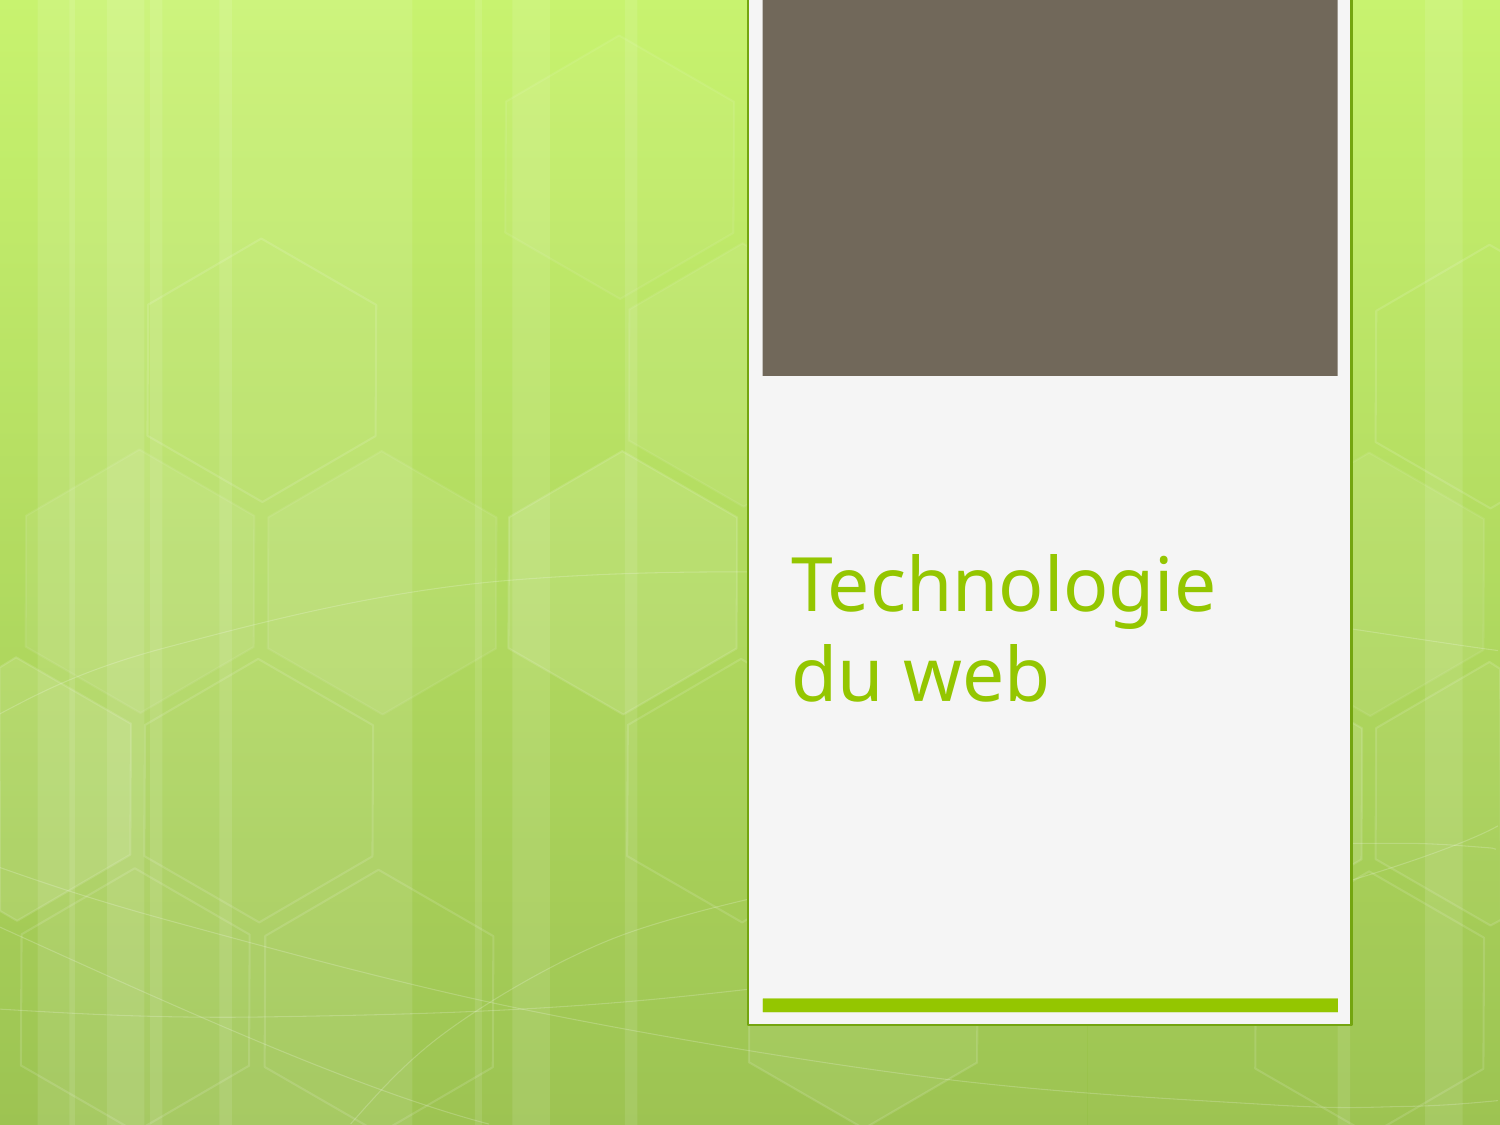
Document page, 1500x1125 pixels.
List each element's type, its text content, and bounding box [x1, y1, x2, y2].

title Technologie du web [776, 444, 1320, 724]
